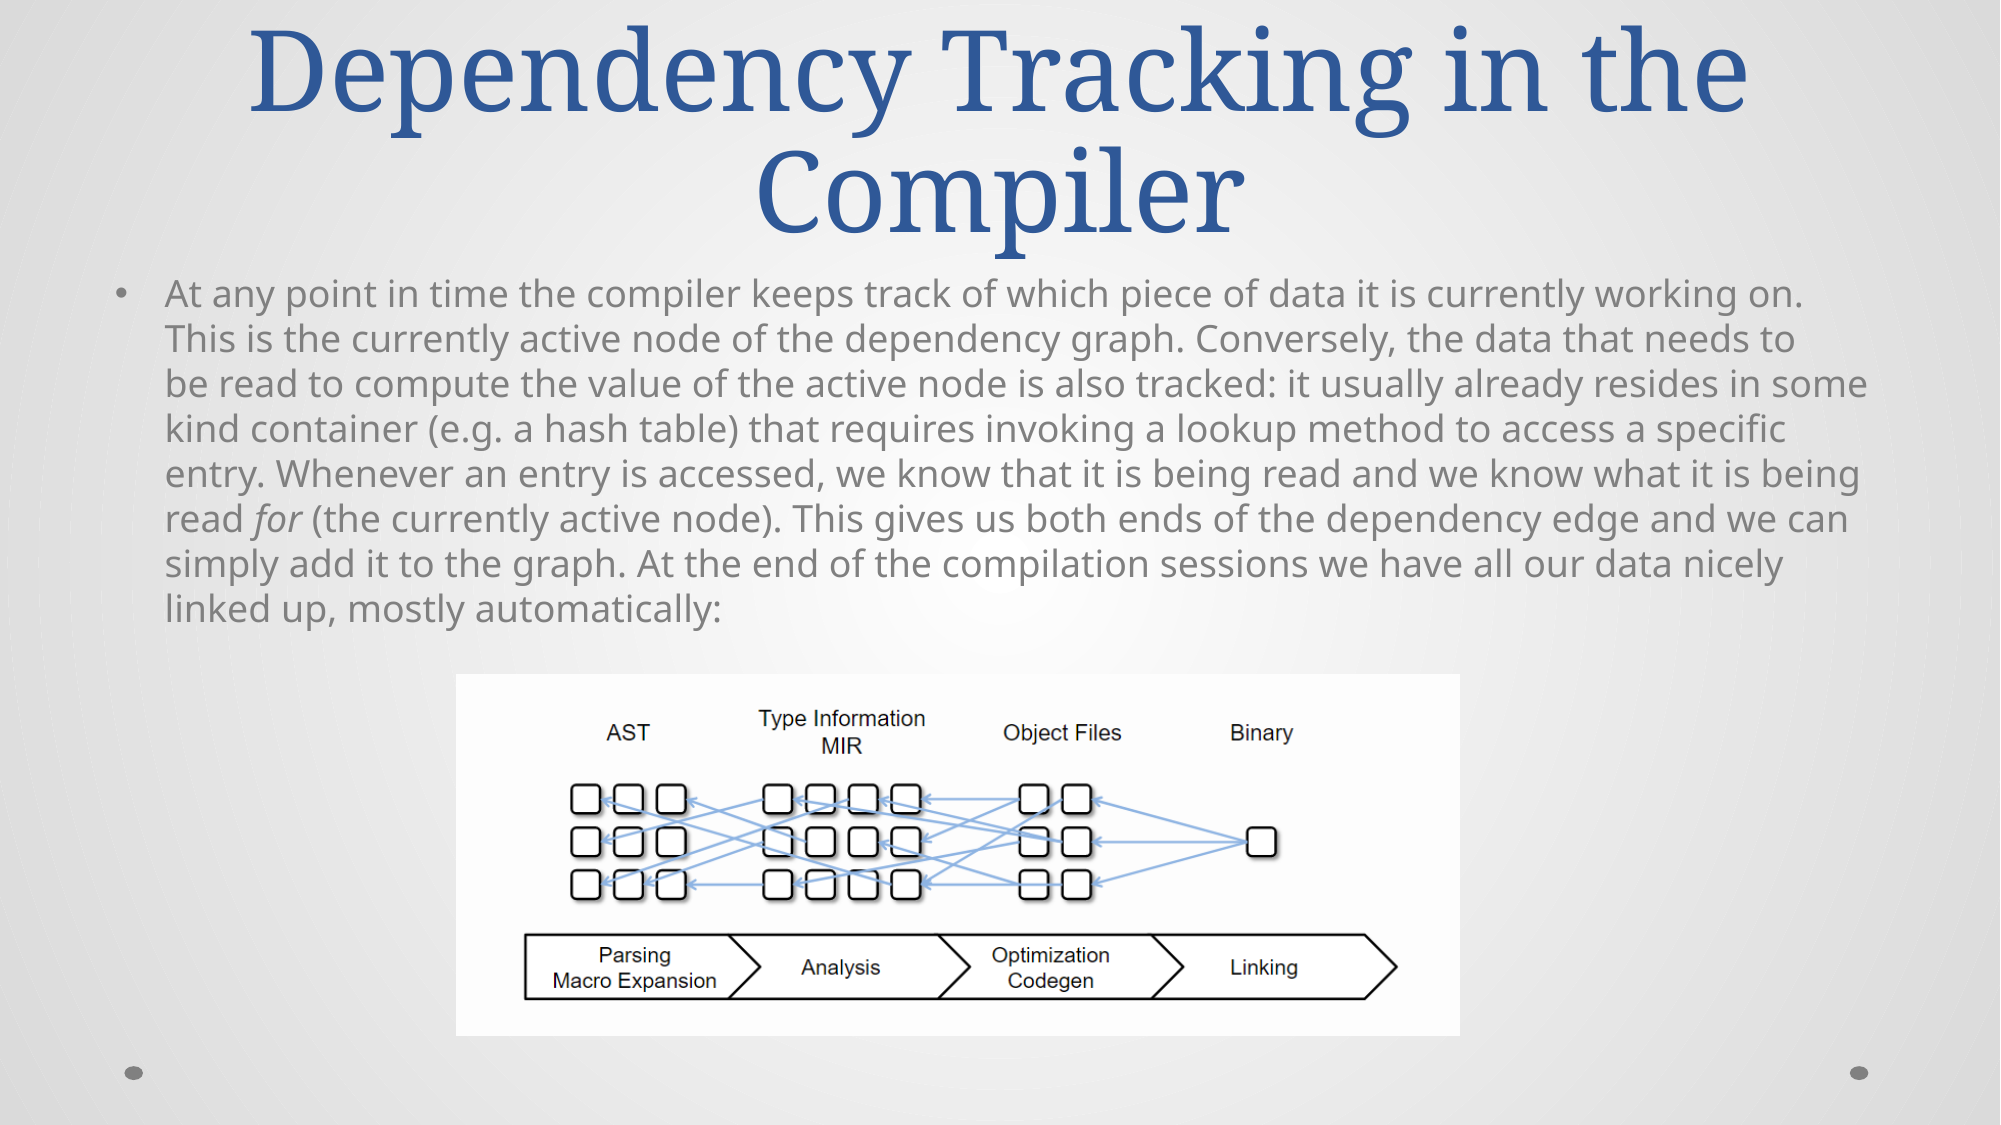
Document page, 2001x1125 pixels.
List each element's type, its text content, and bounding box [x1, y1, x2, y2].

picture [455, 673, 1460, 1036]
list At any point in time the compiler keeps track of which piece of data it is currently working on. This is the currently active node of the dependency graph. Conversely, the data that needs to be read to compute the value of the active node is also tracked: it usually already resides in some kind container (e.g. a hash table) that requires invoking a lookup method to access a specific entry. Whenever an entry is accessed, we know that it is being read and we know what it is being read for (the currently active node). This gives us both ends of the dependency edge and we can simply add it to the graph. At the end of the compilation sessions we have all our data nicely linked up, mostly automatically: [99, 262, 1900, 643]
title Dependency Tracking in the Compiler [99, 0, 1900, 262]
